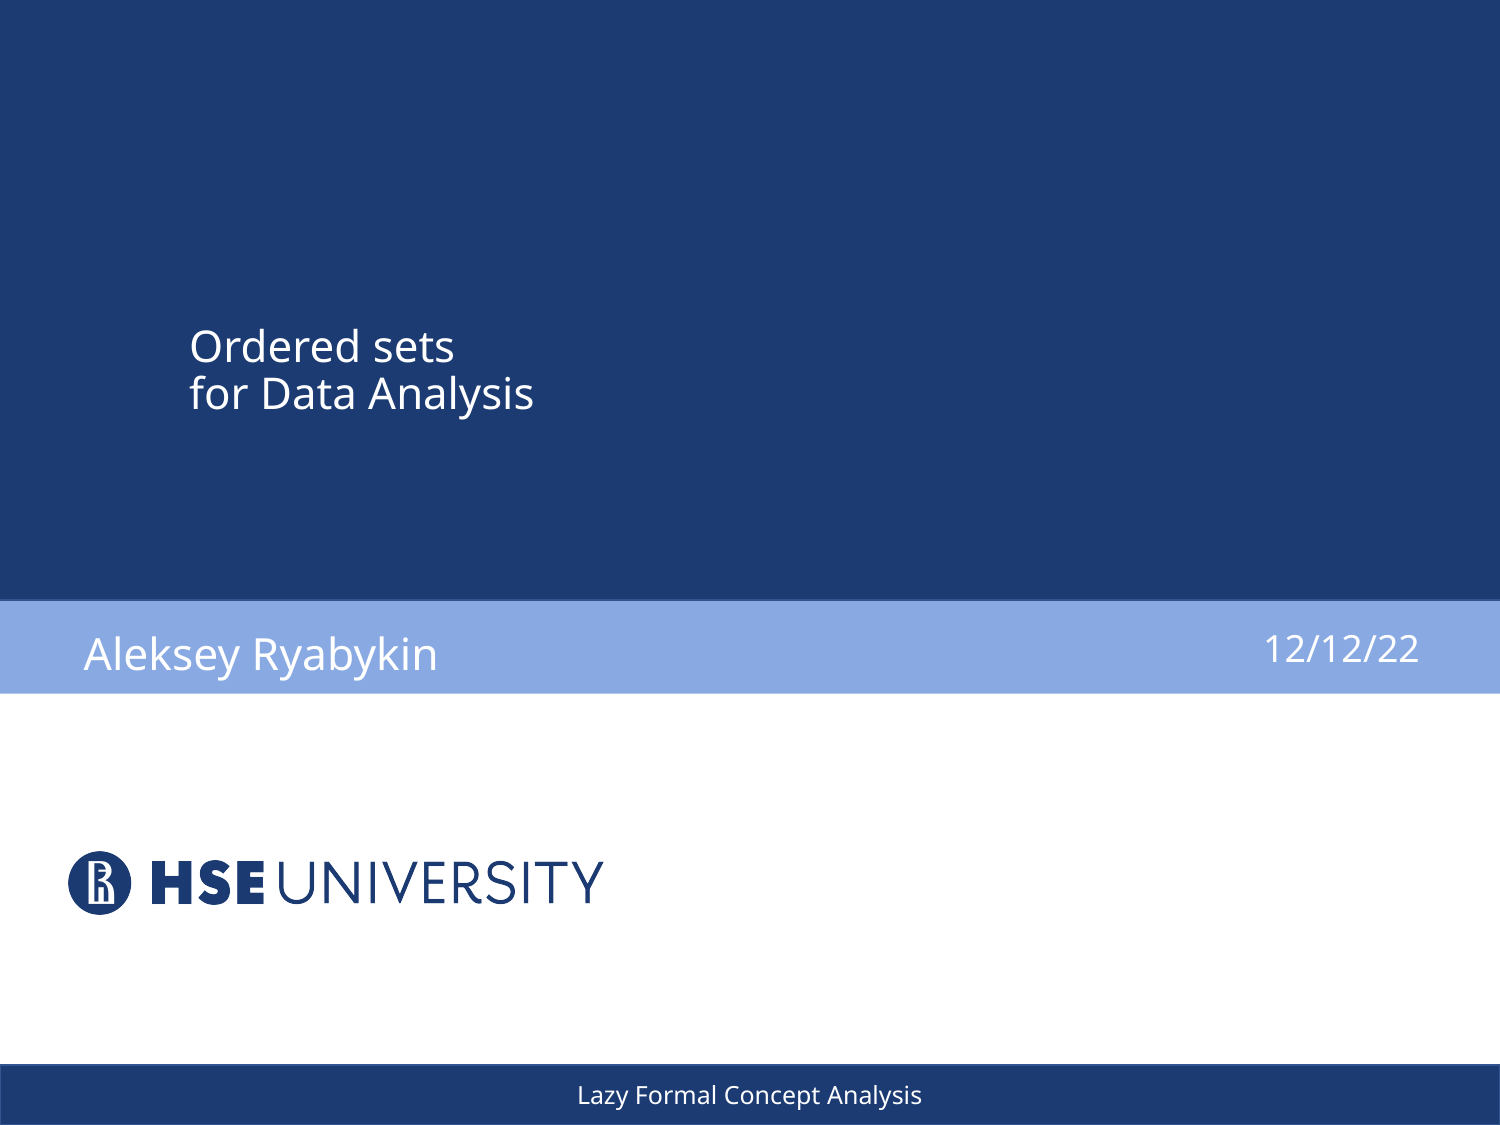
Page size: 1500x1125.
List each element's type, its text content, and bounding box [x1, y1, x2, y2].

picture [68, 851, 604, 915]
subtitle Aleksey Ryabykin [68, 624, 644, 688]
text_box [0, 601, 1500, 695]
text_box [0, 0, 1500, 601]
title Ordered sets for Data Analysis [174, 314, 1139, 427]
footer Lazy Formal Concept Analysis [496, 1072, 1004, 1117]
text_box 12/12/22 [1240, 624, 1432, 677]
